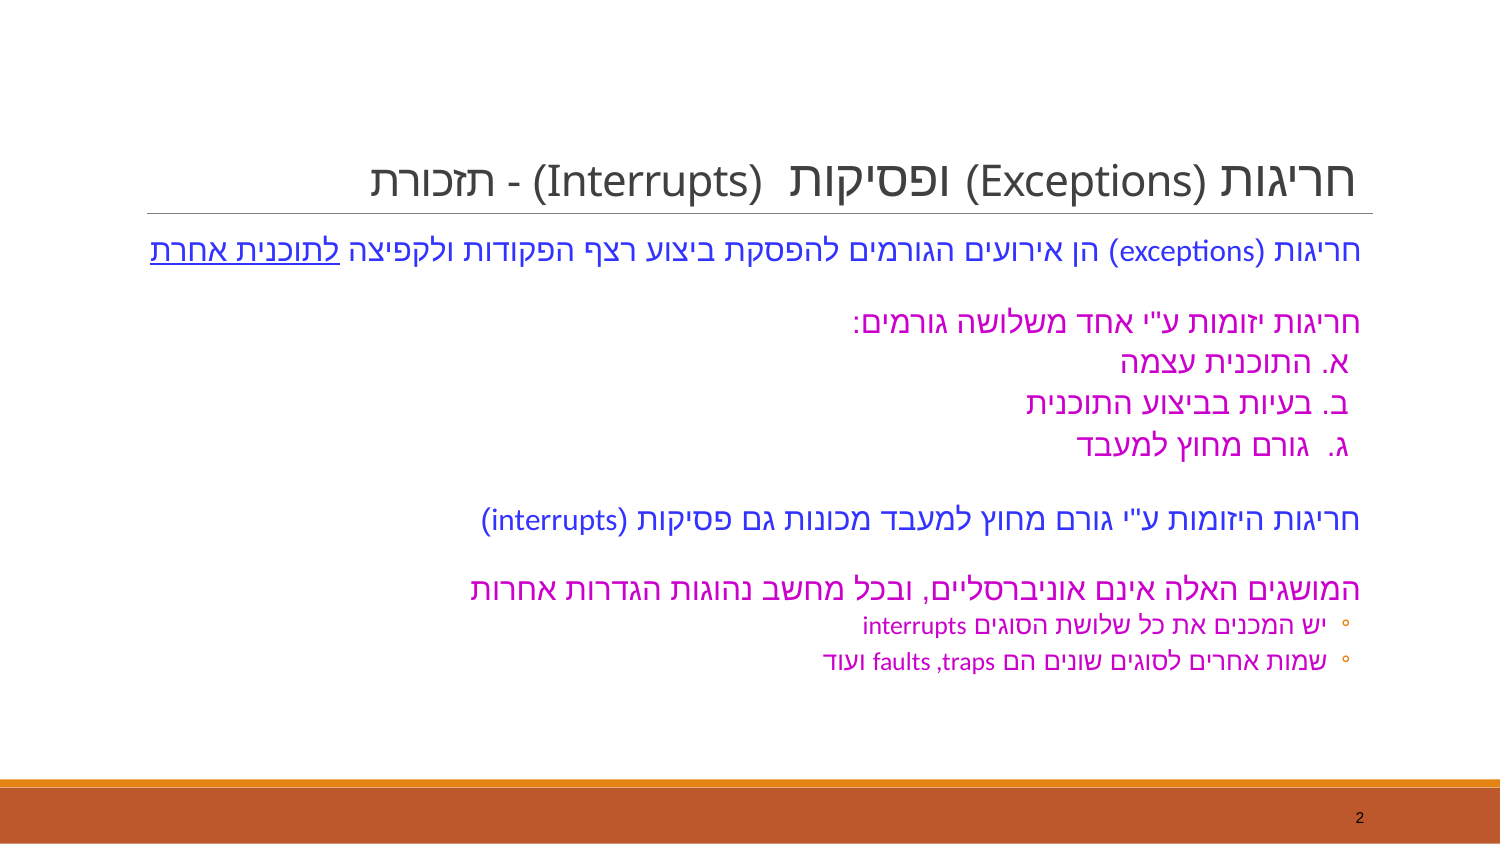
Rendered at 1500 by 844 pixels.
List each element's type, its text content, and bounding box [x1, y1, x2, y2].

list חריגות (exceptions) הן אירועים הגורמים להפסקת ביצוע רצף הפקודות ולקפיצה לתוכנית אחרת חריגות יזומות ע"י אחד משלושה גורמים: א. התוכנית עצמה ב. בעיות בביצוע התוכנית ג. גורם מחוץ למעבד חריגות היזומות ע"י גורם מחוץ למעבד מכונות גם פסיקות (interrupts) המושגים האלה אינם אוניברסליים, ובכל מחשב נהוגות הגדרות אחרות יש המכנים את כל שלושת הסוגים interrupts שמות אחרים לסוגים שונים הם faults ,traps ועוד [135, 227, 1373, 723]
title חריגות (Exceptions) ופסיקות (Interrupts) - תזכורת [135, 35, 1373, 214]
slide_number 2 [1218, 794, 1380, 840]
